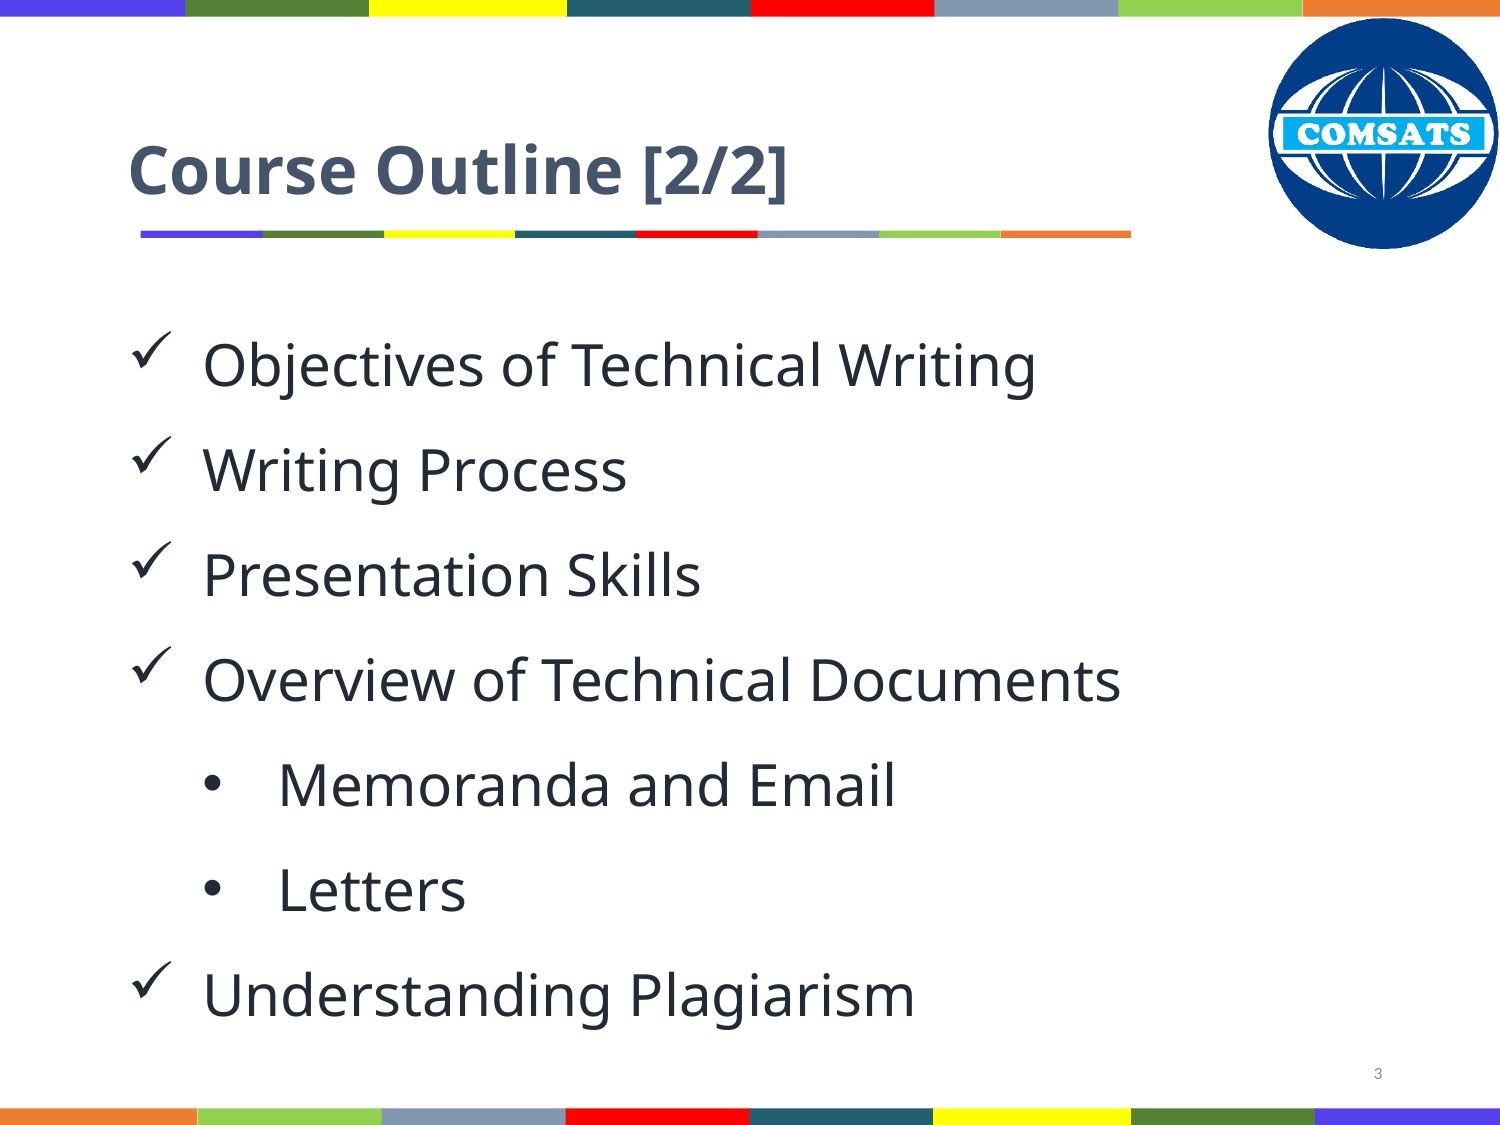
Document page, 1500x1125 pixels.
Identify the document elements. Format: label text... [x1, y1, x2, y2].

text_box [0, 0, 1500, 17]
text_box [0, 1108, 1500, 1125]
text_box Course Outline [2/2] [112, 120, 879, 216]
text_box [140, 230, 1131, 239]
slide_number 3 [1060, 1042, 1398, 1103]
text_box [1208, 61, 1463, 271]
text_box Objectives of Technical Writing Writing Process Presentation Skills Overview of Technical Documents Memoranda and Email Letters Understanding Plagiarism [112, 285, 1429, 1035]
picture [1247, 16, 1500, 263]
